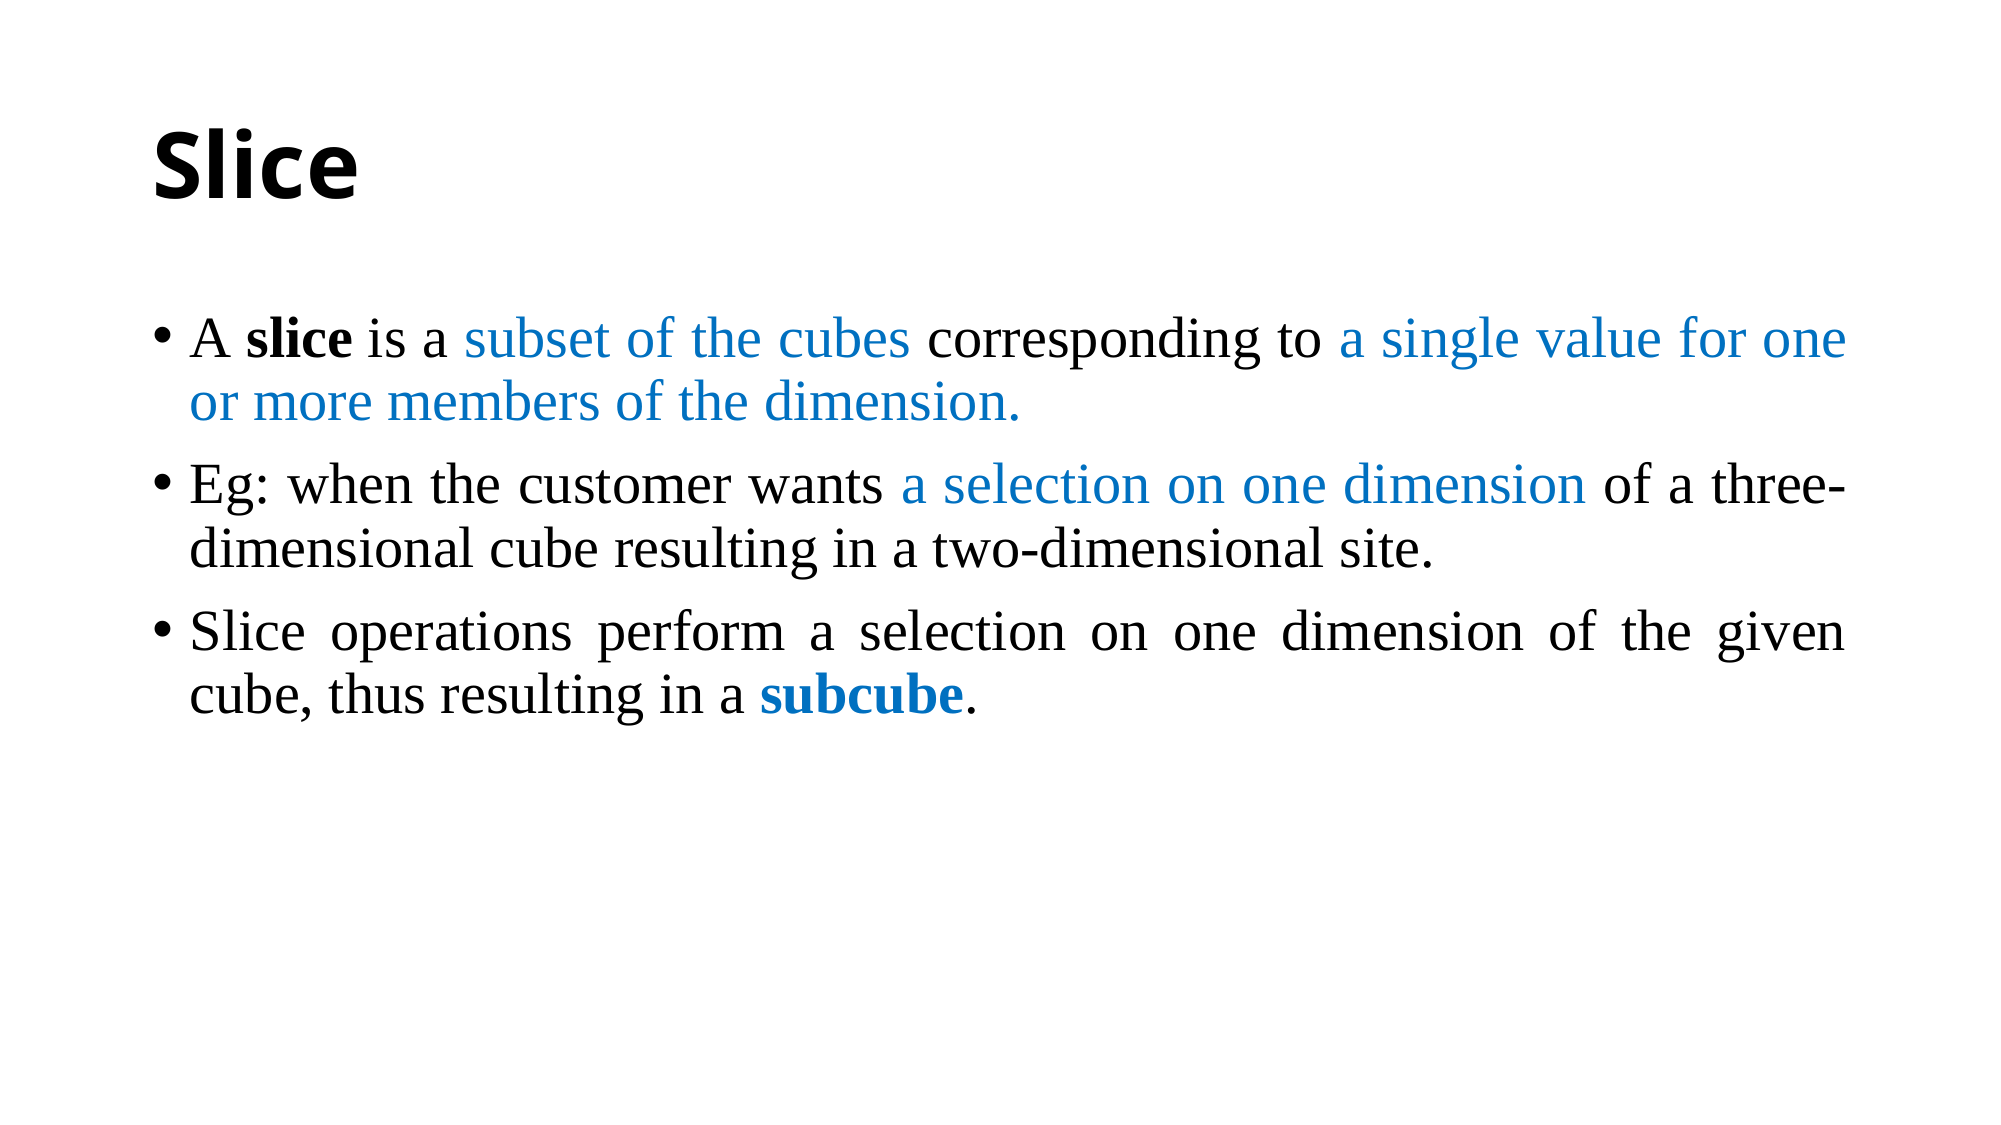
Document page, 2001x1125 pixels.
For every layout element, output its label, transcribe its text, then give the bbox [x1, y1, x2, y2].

list A slice is a subset of the cubes corresponding to a single value for one or more members of the dimension. Eg: when the customer wants a selection on one dimension of a three-dimensional cube resulting in a two-dimensional site. Slice operations perform a selection on one dimension of the given cube, thus resulting in a subcube. [137, 299, 1863, 1014]
title Slice [137, 59, 1863, 278]
